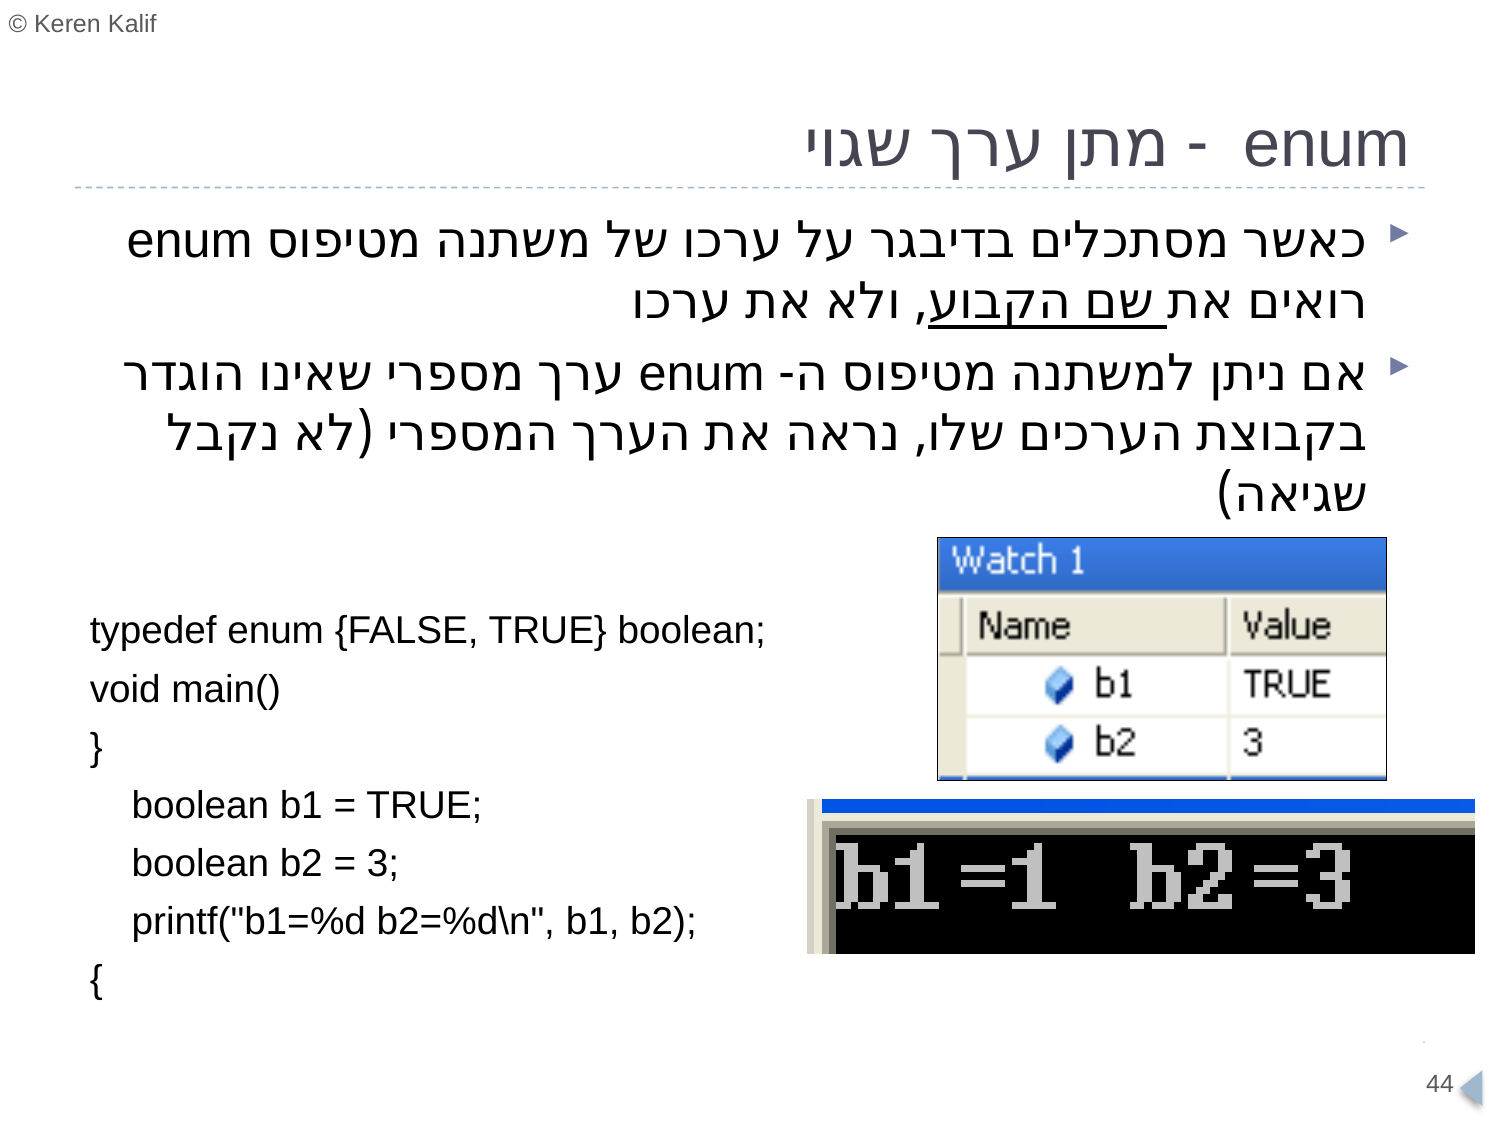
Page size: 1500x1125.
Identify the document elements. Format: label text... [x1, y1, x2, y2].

title enum - מתן ערך שגוי [53, 24, 1425, 188]
picture [799, 799, 1475, 955]
picture [937, 537, 1386, 781]
list כאשר מסתכלים בדיבגר על ערכו של משתנה מטיפוס enum רואים את שם הקבוע, ולא את ערכו אם ניתן למשתנה מטיפוס ה- enum ערך מספרי שאינו הוגדר בקבוצת הערכים שלו, נראה את הערך המספרי (לא נקבל שגיאה) typedef enum {FALSE, TRUE} boolean; void main() } boolean b1 = TRUE; boolean b2 = 3; printf("b1=%d b2=%d\n", b1, b2); { [75, 200, 1425, 1010]
